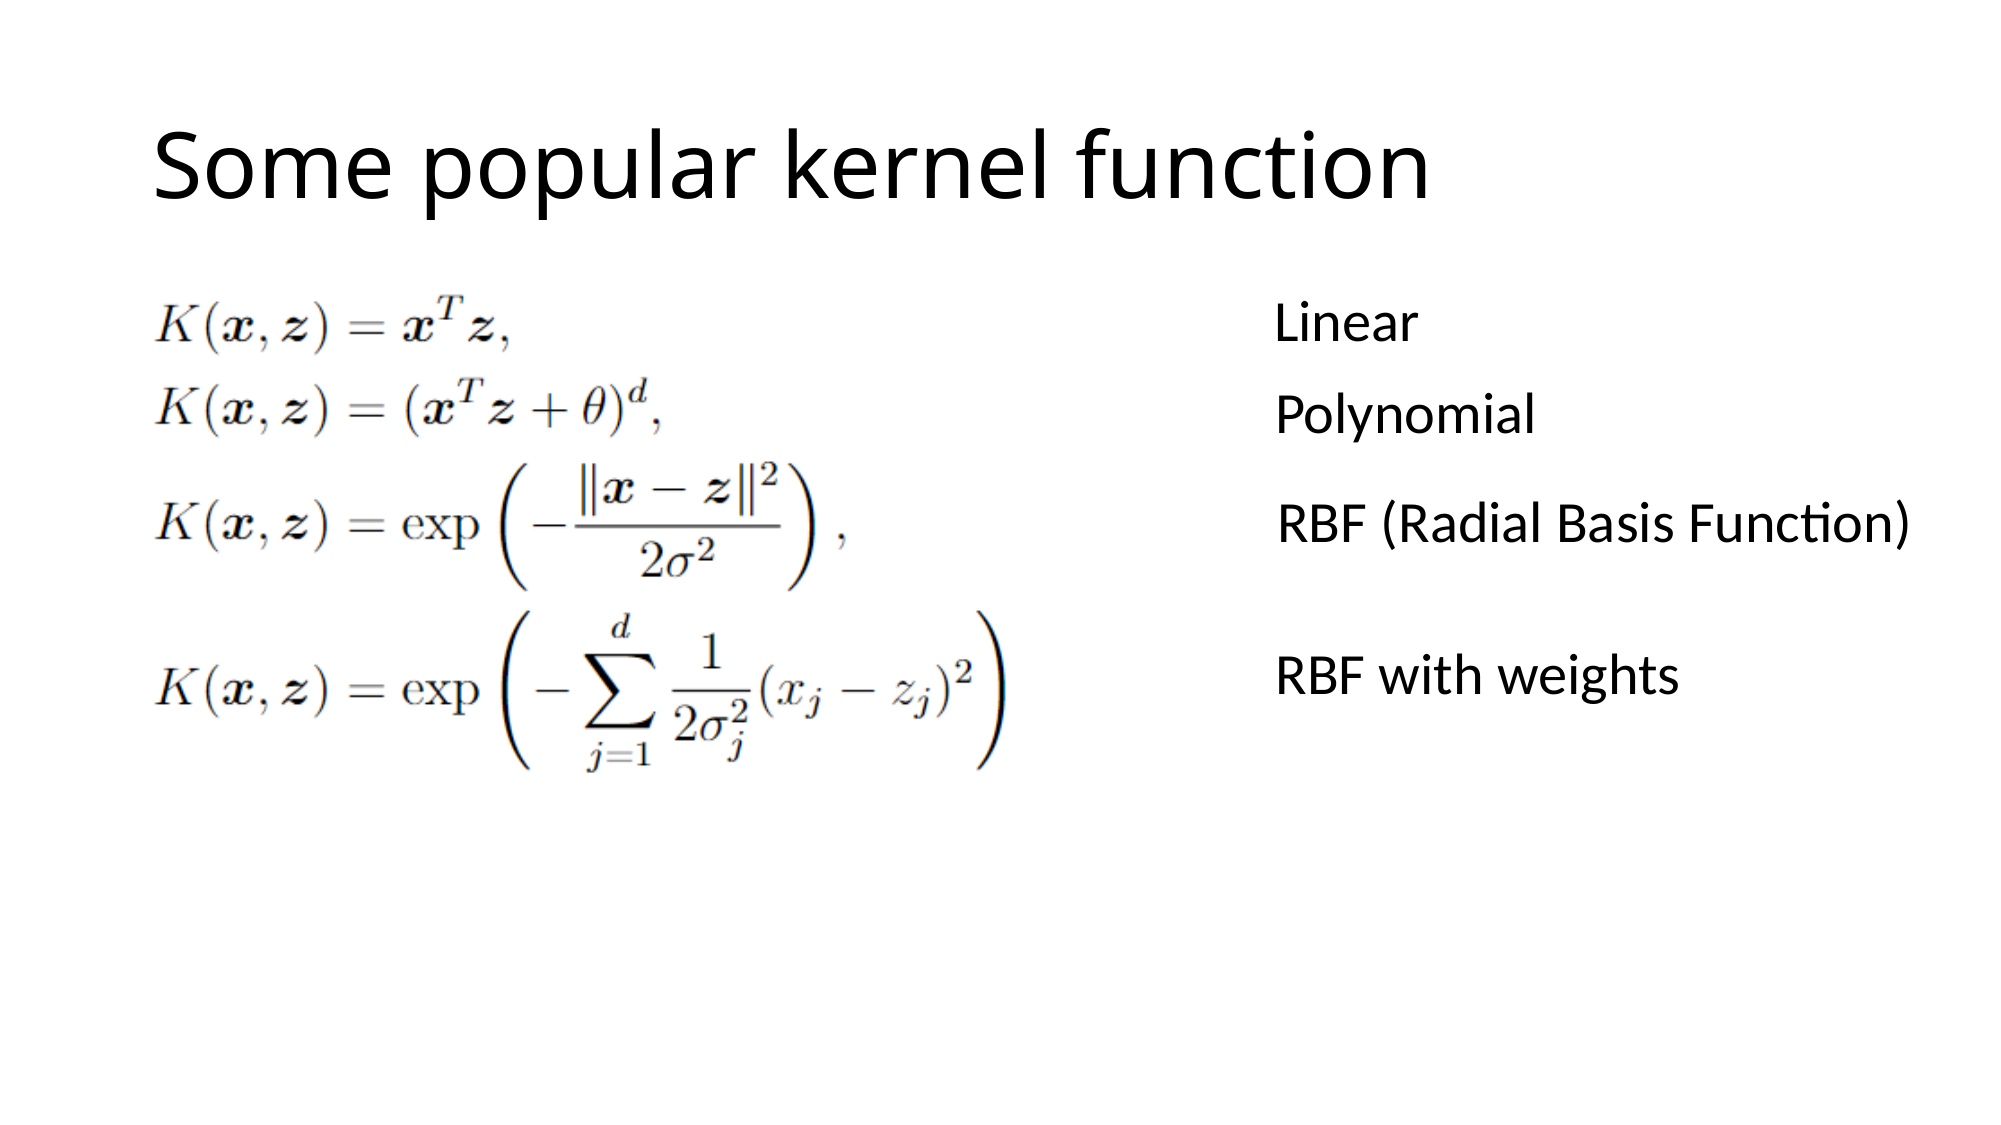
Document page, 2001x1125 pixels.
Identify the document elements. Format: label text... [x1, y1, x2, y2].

title Some popular kernel function [137, 59, 1863, 278]
text_box Polynomial [1260, 367, 1552, 453]
text_box RBF (Radial Basis Function) [1262, 476, 1928, 562]
text_box RBF with weights [1260, 628, 1696, 714]
picture [137, 275, 1020, 791]
text_box Linear [1259, 275, 1435, 361]
